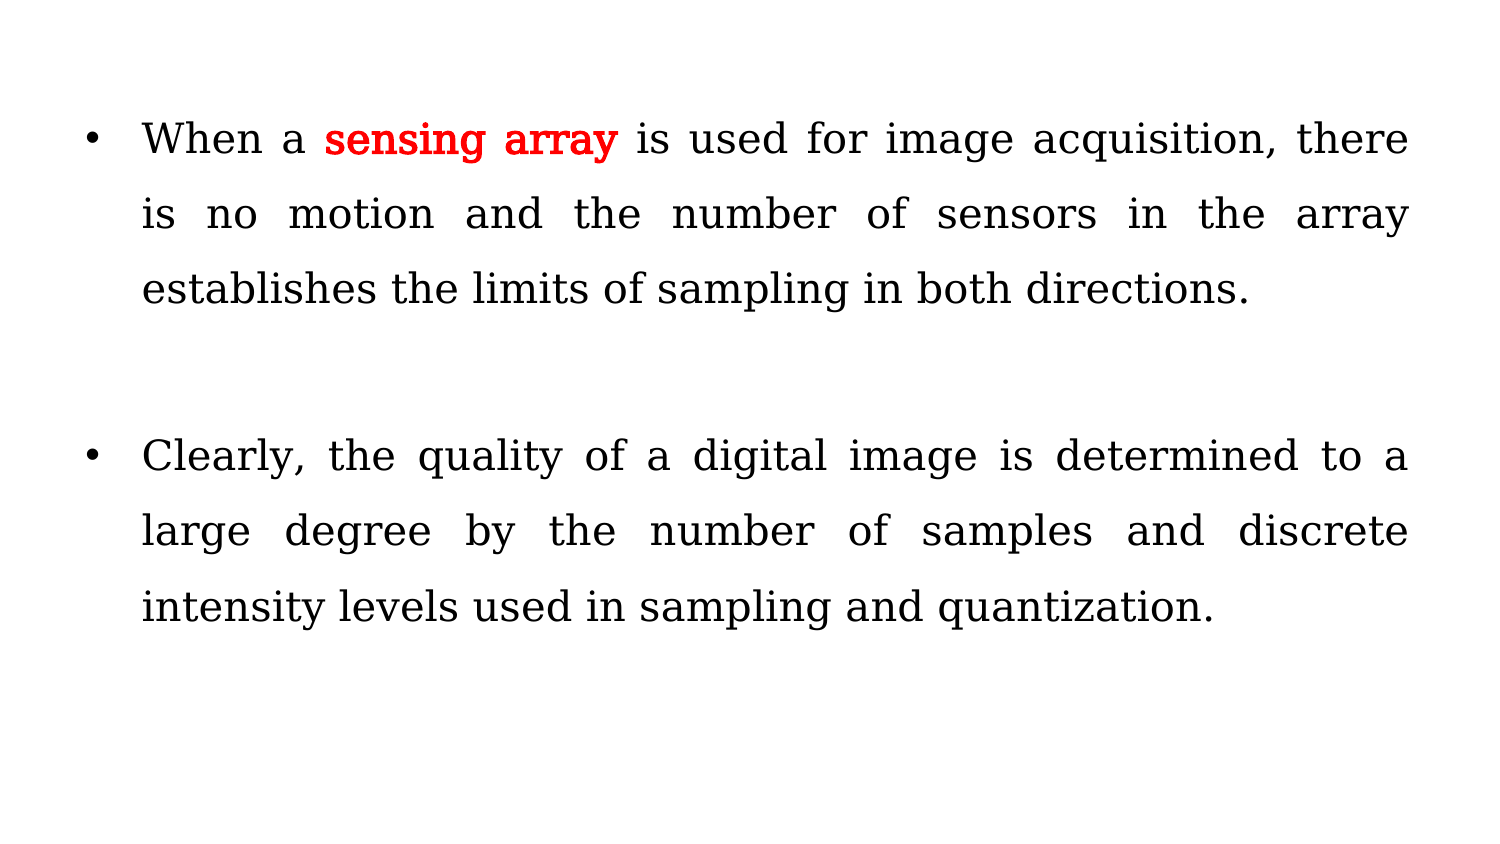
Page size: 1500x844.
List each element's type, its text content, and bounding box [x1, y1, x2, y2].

list When a sensing array is used for image acquisition, there is no motion and the number of sensors in the array establishes the limits of sampling in both directions. Clearly, the quality of a digital image is determined to a large degree by the number of samples and discrete intensity levels used in sampling and quantization. [70, 79, 1425, 788]
